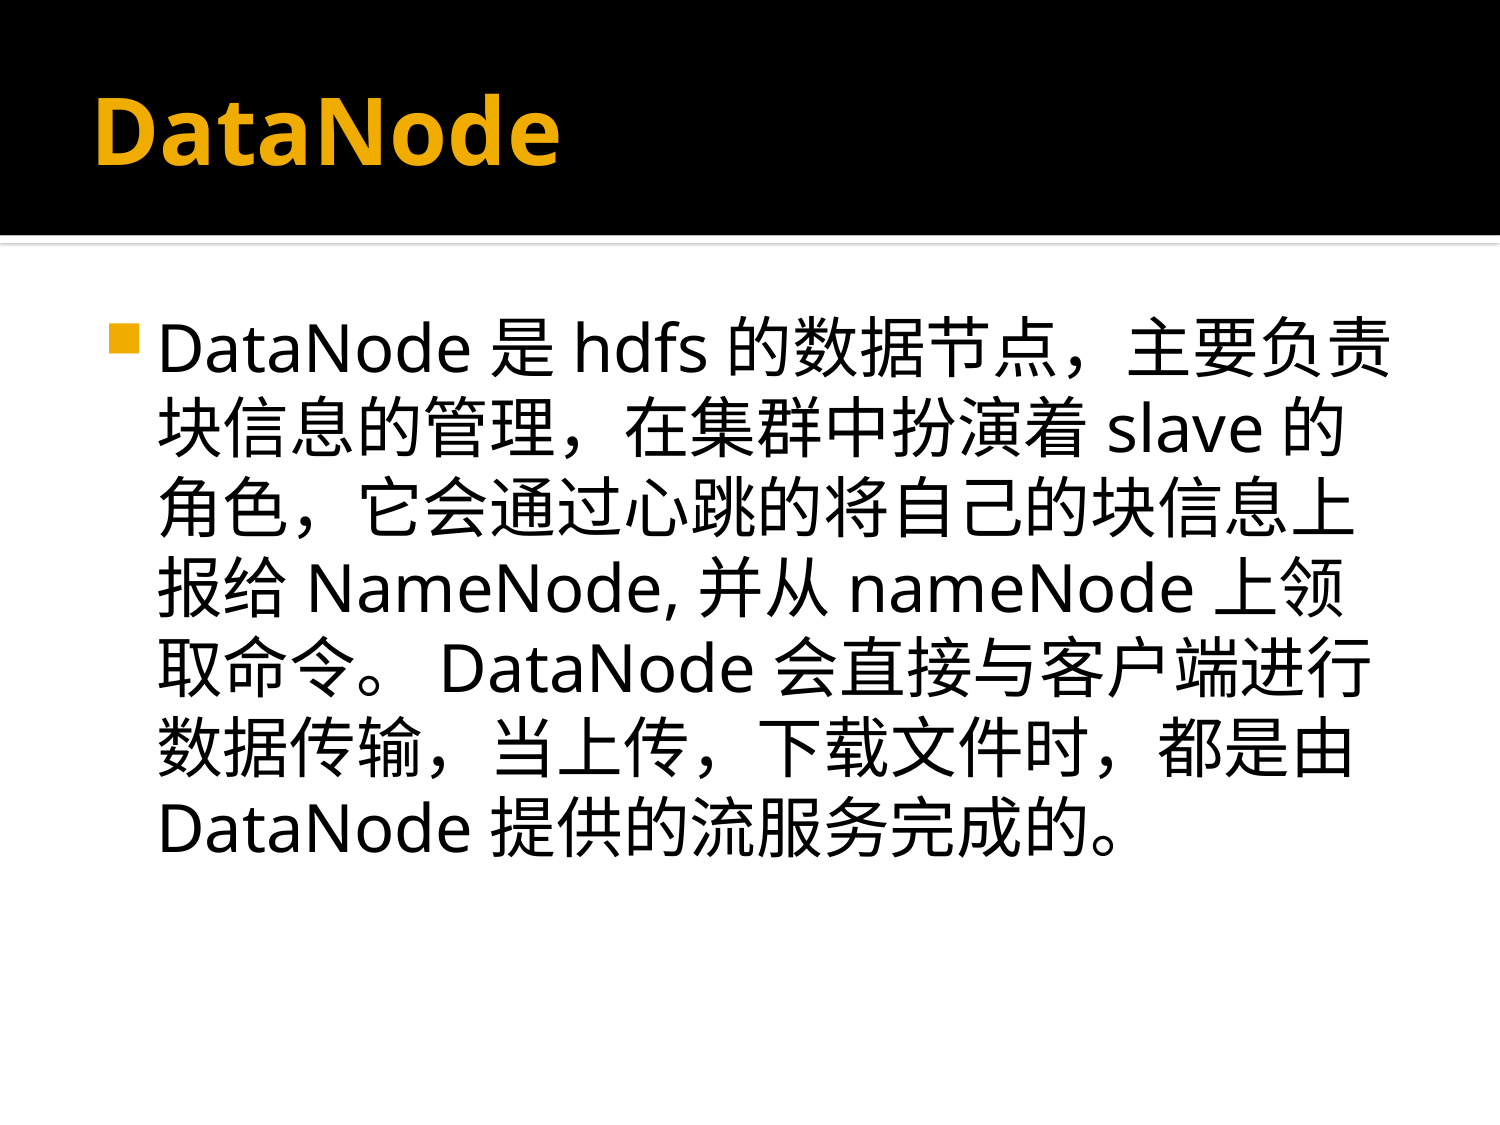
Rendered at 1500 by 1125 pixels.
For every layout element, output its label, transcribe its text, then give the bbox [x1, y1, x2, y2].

list DataNode是hdfs的数据节点，主要负责块信息的管理，在集群中扮演着slave的角色，它会通过心跳的将自己的块信息上报给NameNode,并从nameNode上领取命令。DataNode会直接与客户端进行数据传输，当上传，下载文件时，都是由DataNode提供的流服务完成的。 [75, 291, 1425, 1050]
title DataNode [75, 25, 1425, 231]
